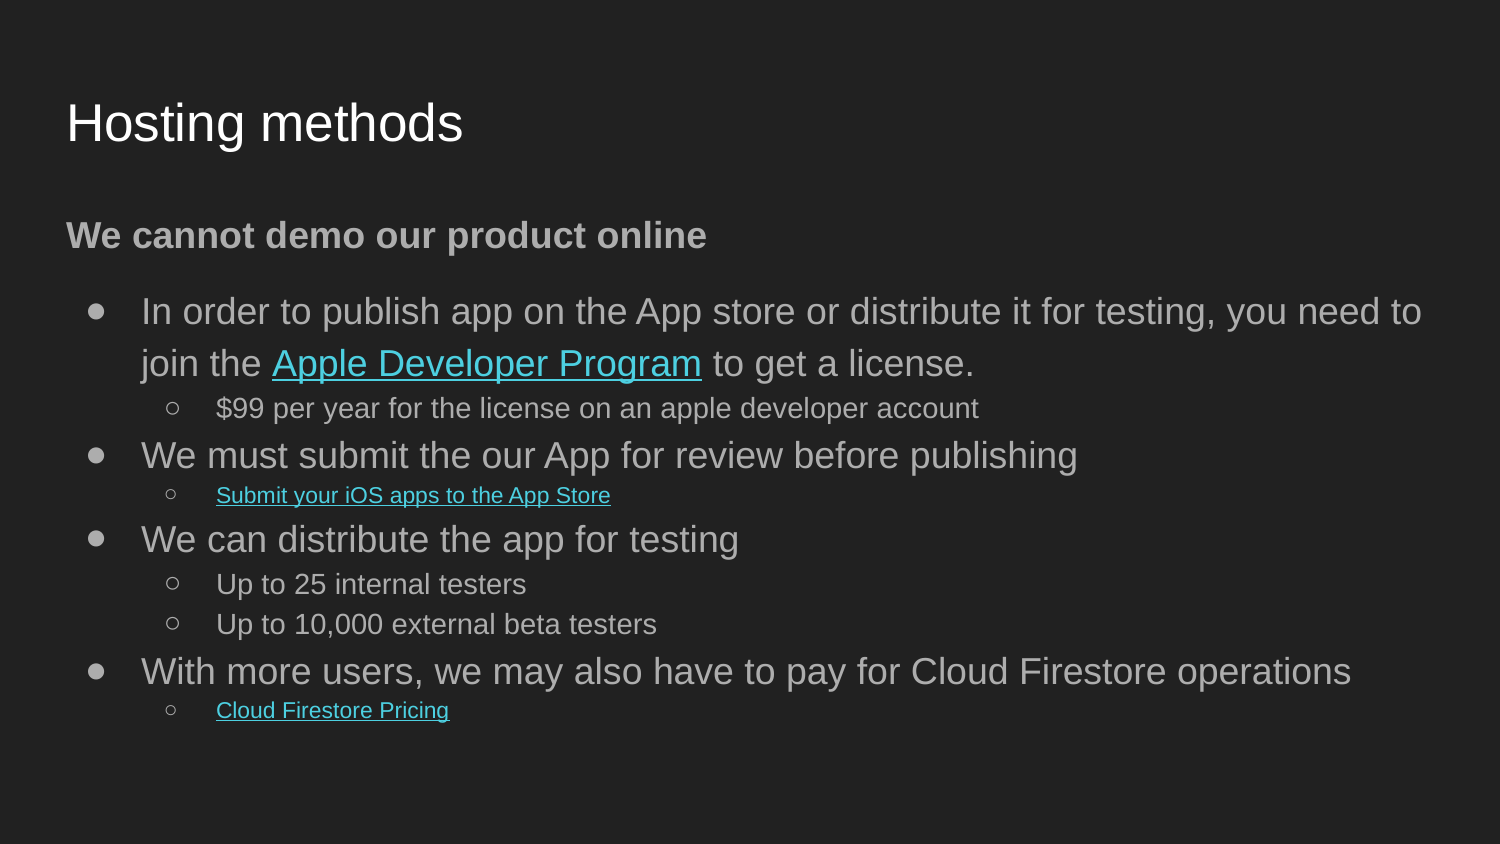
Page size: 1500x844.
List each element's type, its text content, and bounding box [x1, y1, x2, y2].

list We cannot demo our product online In order to publish app on the App store or distribute it for testing, you need to join the Apple Developer Program to get a license. $99 per year for the license on an apple developer account We must submit the our App for review before publishing Submit your iOS apps to the App Store We can distribute the app for testing Up to 25 internal testers Up to 10,000 external beta testers With more users, we may also have to pay for Cloud Firestore operations Cloud Firestore Pricing [51, 189, 1449, 750]
title Hosting methods [51, 72, 1449, 167]
